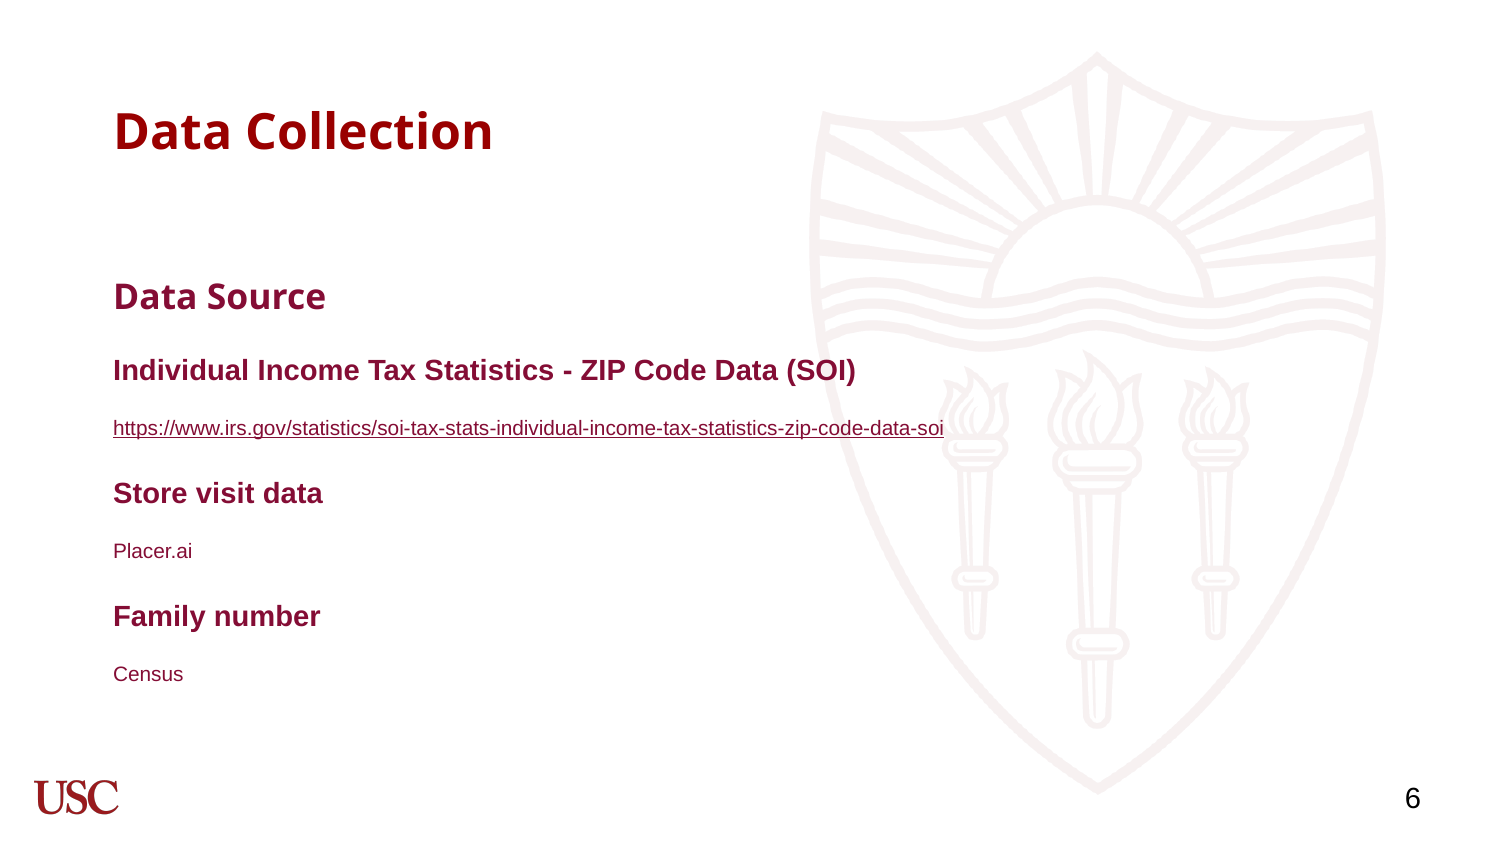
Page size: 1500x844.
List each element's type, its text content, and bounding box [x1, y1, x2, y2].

slide_number ‹#› [1389, 764, 1480, 830]
list Data Source Individual Income Tax Statistics - ZIP Code Data (SOI) https://www.irs.gov/statistics/soi-tax-stats-individual-income-tax-statistics-zip-code-data-soi Store visit data Placer.ai Family number Census [101, 247, 1390, 752]
title Data Collection [101, 86, 1449, 181]
picture [15, 759, 137, 836]
